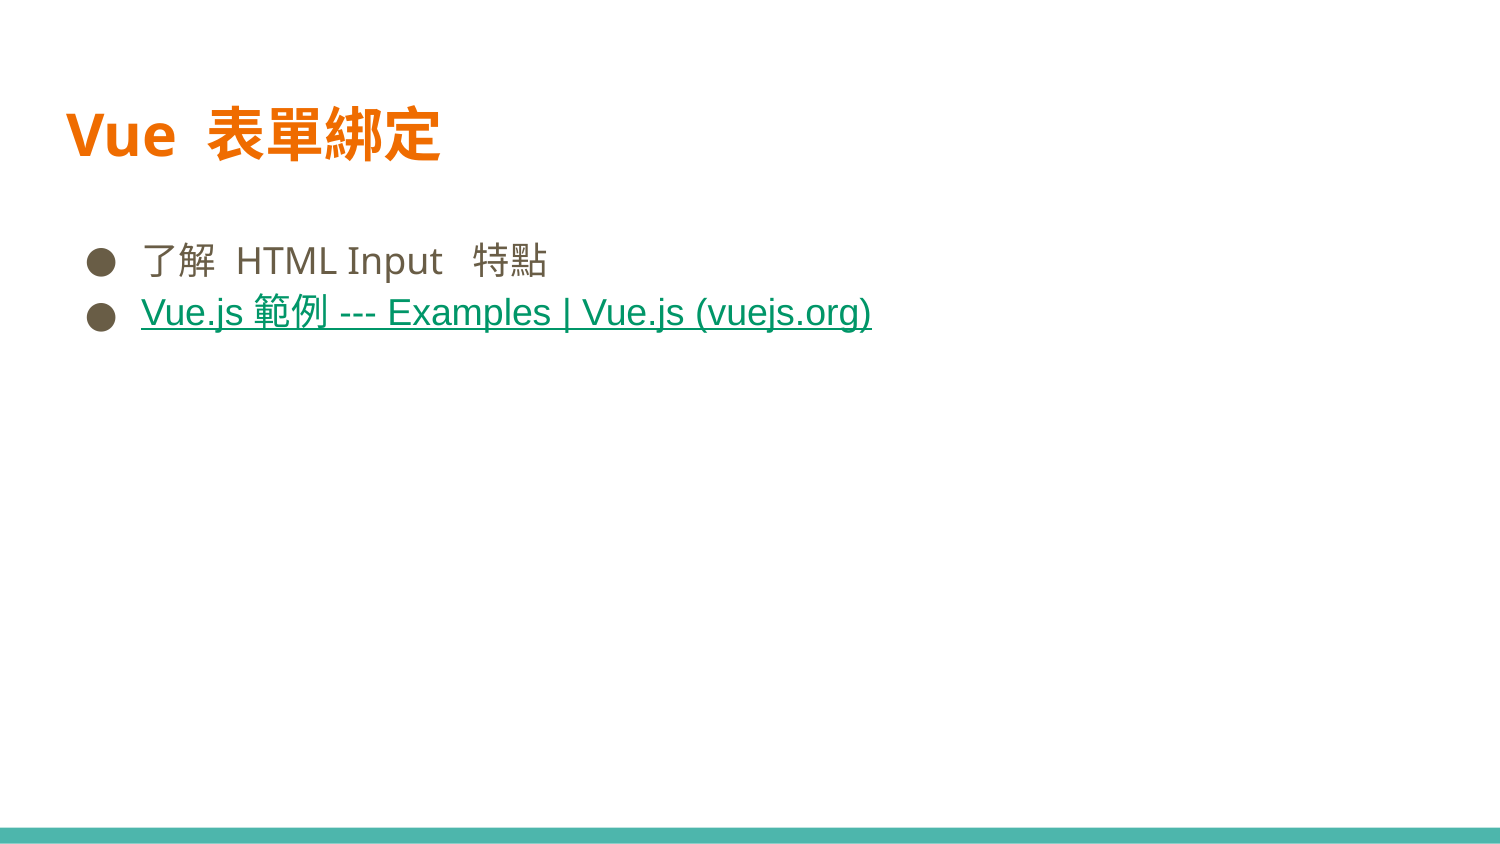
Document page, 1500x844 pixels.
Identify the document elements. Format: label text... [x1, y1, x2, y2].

title Vue 表單綁定 [51, 72, 1449, 189]
list 了解 HTML Input 特點 Vue.js 範例 --- Examples | Vue.js (vuejs.org) [51, 207, 1449, 750]
